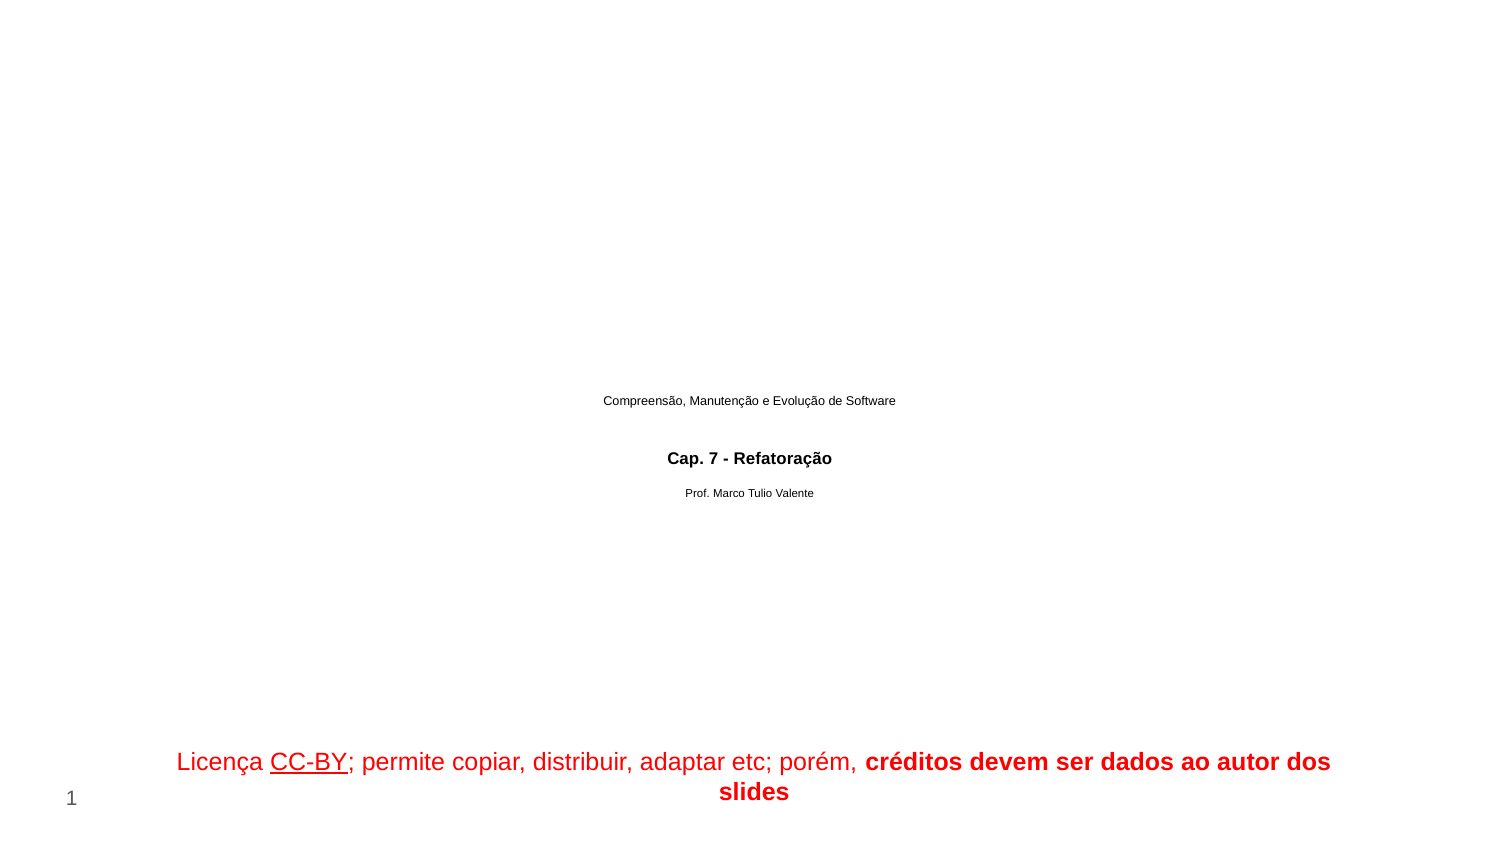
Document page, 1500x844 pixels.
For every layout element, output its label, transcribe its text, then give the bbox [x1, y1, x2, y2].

text_box ‹#› [2, 764, 93, 830]
text_box Licença CC-BY; permite copiar, distribuir, adaptar etc; porém, créditos devem ser dados ao autor dos slides [123, 730, 1386, 818]
title Compreensão, Manutenção e Evolução de Software Cap. 7 - Refatoração Prof. Marco Tulio Valente [51, 377, 1449, 516]
